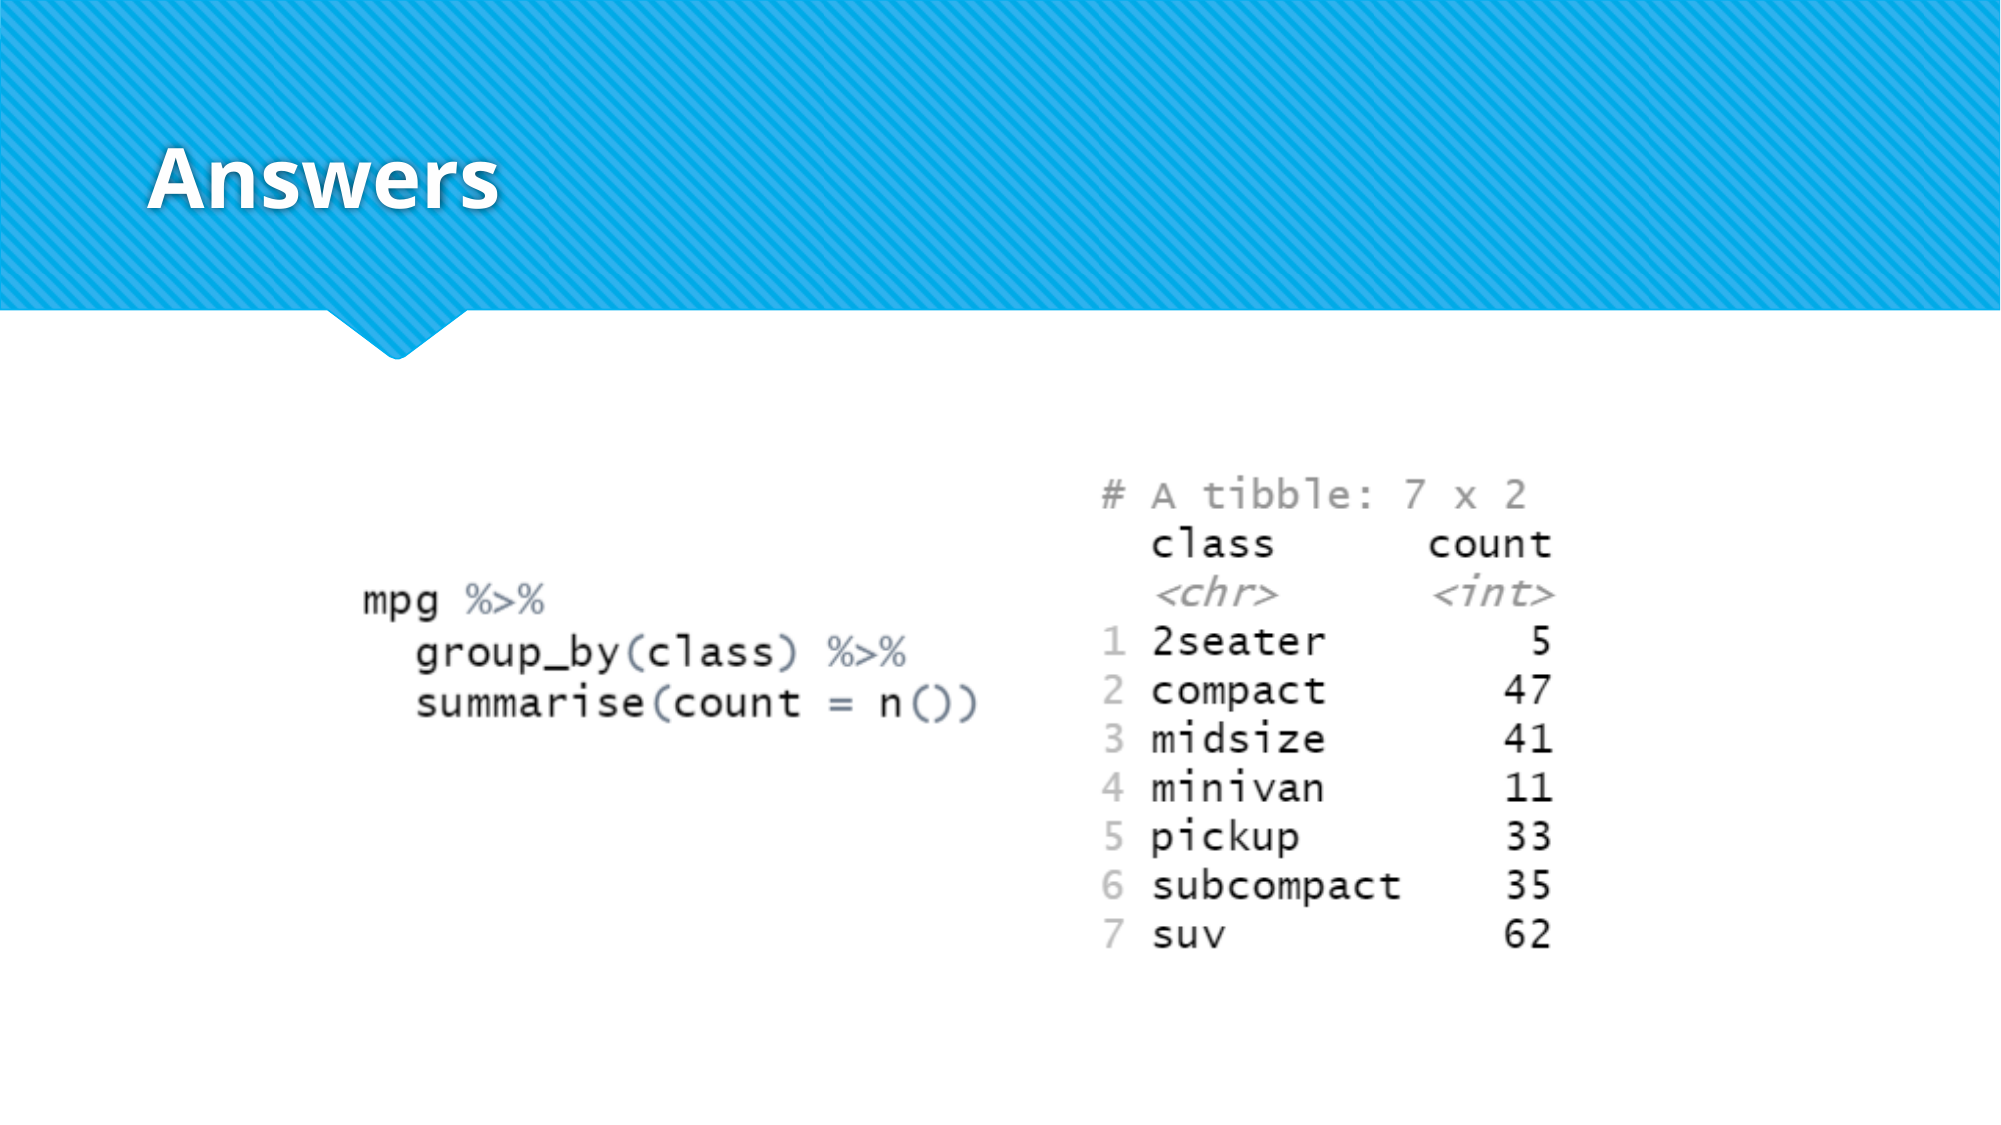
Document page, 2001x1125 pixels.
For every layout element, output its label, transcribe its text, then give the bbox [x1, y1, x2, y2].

picture [1089, 468, 1592, 967]
title Answers [132, 73, 1868, 233]
picture [360, 562, 1001, 762]
